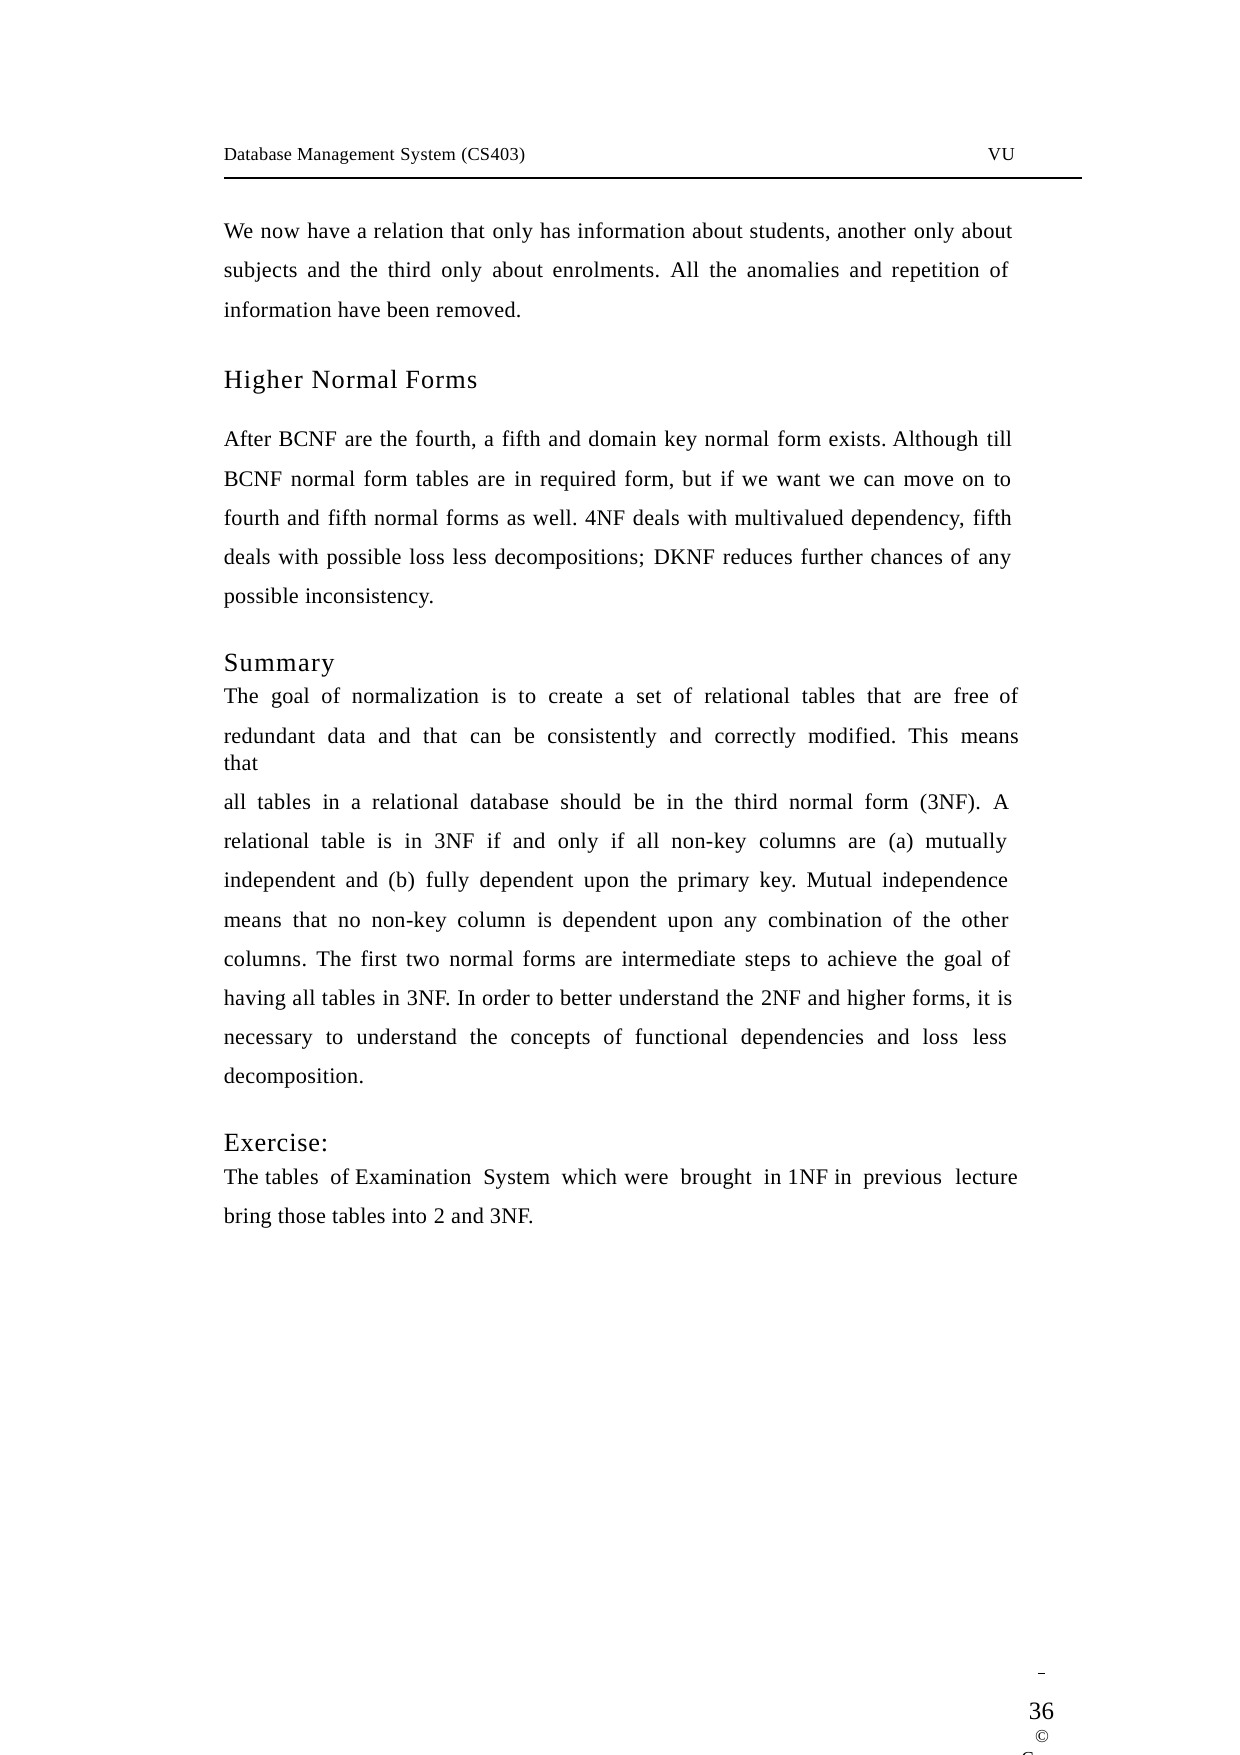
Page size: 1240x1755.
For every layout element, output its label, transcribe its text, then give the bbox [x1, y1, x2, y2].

text_box Database Management System (CS403) [221, 142, 532, 165]
text_box We now have a relation that only has information about students, another only about subjects and the third only about enrolments. All the anomalies and repetition of information have been removed. Higher Normal Forms After BCNF are the fourth, a fifth and domain key normal form exists. Although till BCNF normal form tables are in required form, but if we want we can move on to fourth and fifth normal forms as well. 4NF deals with multivalued dependency, fifth deals with possible loss less decompositions; DKNF reduces further chances of any possible inconsistency. Summary The goal of normalization is to create a set of relational tables that are free of redundant data and that can be consistently and correctly modified. This means that all tables in a relational database should be in the third normal form (3NF). A relational table is in 3NF if and only if all non-key columns are (a) mutually independent and (b) fully dependent upon the primary key. Mutual independence means that no non-key column is dependent upon any combination of the other columns. The first two normal forms are intermediate steps to achieve the goal of having all tables in 3NF. In order to better understand the 2NF and higher forms, it is necessary to understand the concepts of functional dependencies and loss less decomposition. Exercise: The tables of Examination System which were brought in 1NF in previous lecture bring those tables into 2 and 3NF. [221, 203, 1021, 1228]
slide_number 36 © Copyright Virtual University of Pakistan [1019, 1651, 1065, 1755]
text_box VU [985, 142, 1018, 165]
